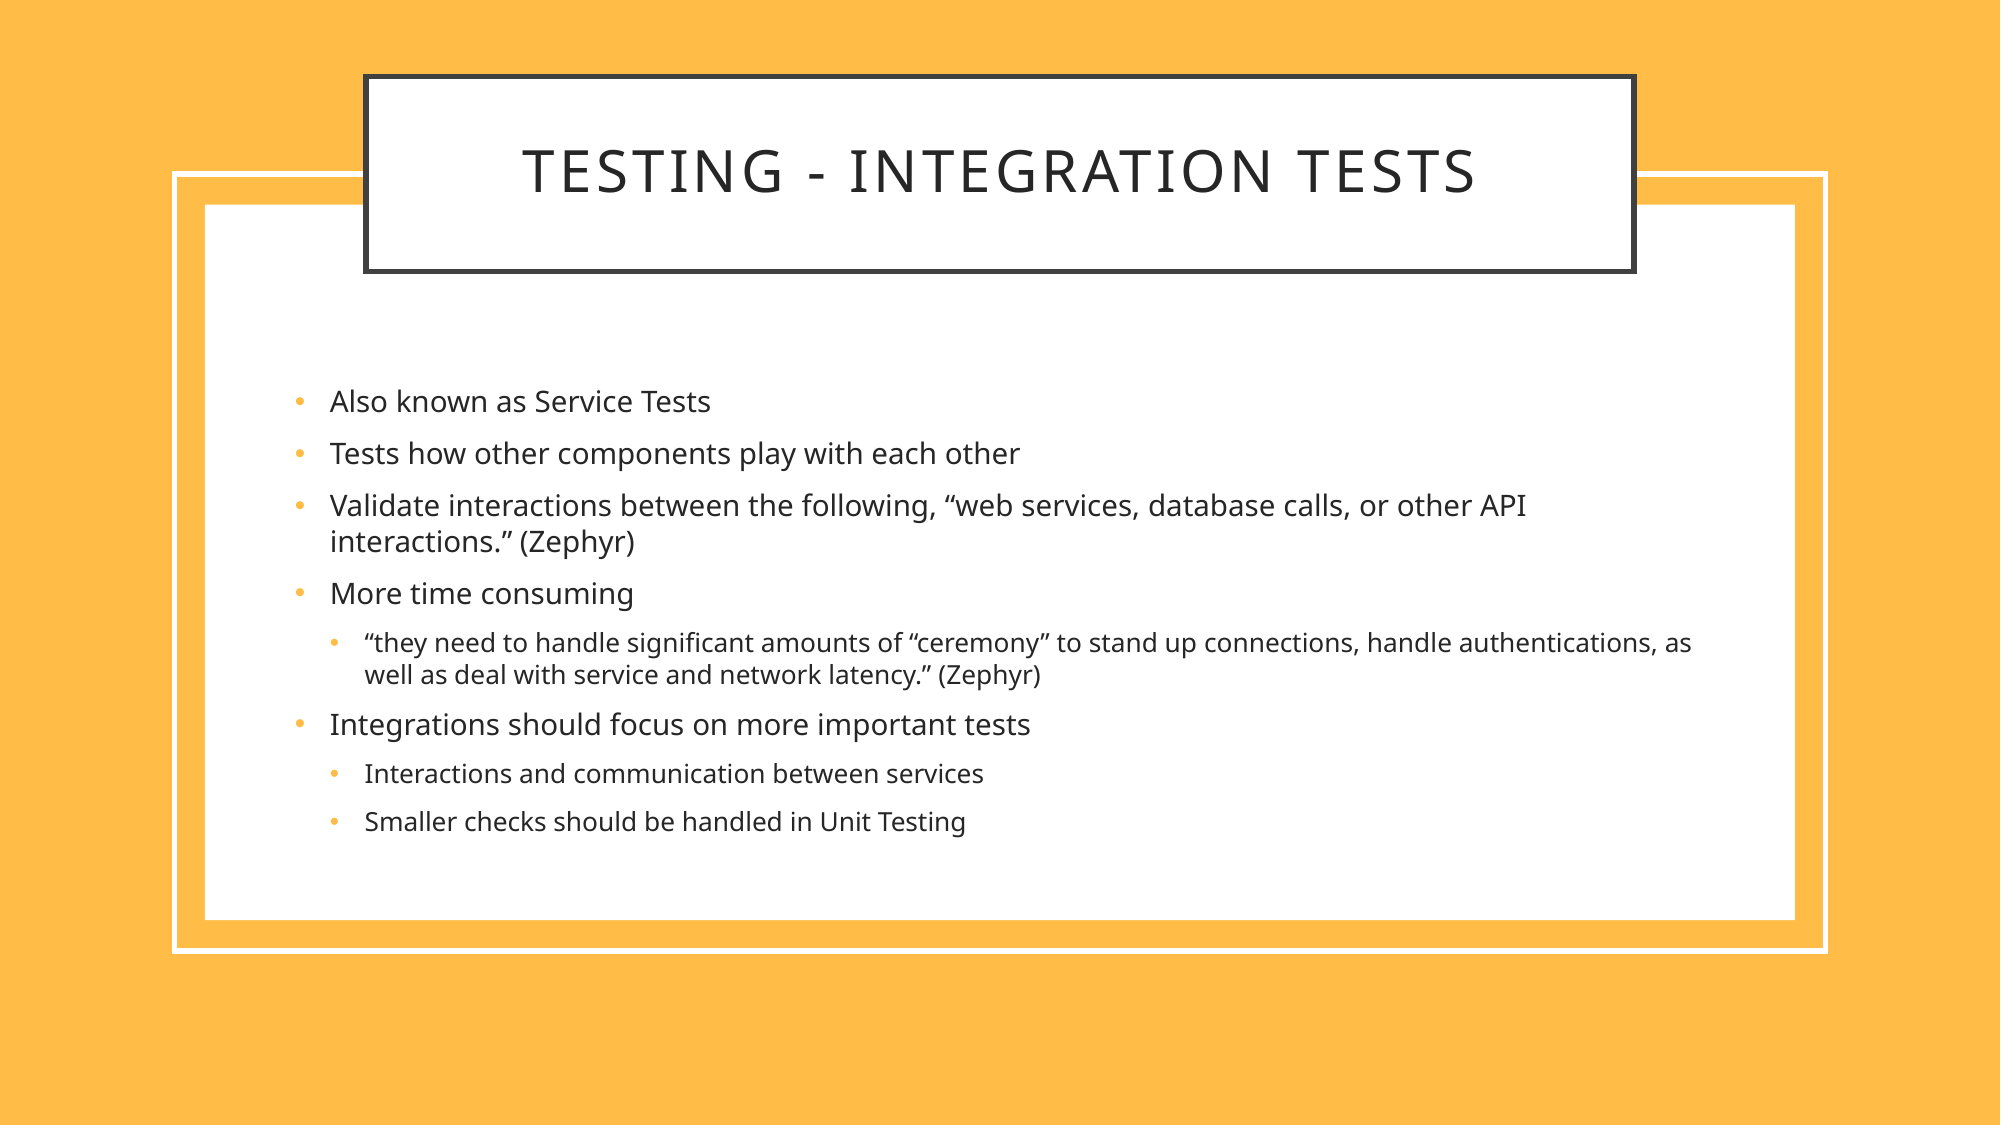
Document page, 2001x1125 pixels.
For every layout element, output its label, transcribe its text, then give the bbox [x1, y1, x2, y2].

text_box [0, 0, 2000, 1125]
list Also known as Service Tests Tests how other components play with each other Validate interactions between the following, “web services, database calls, or other API interactions.” (Zephyr) More time consuming “they need to handle significant amounts of “ceremony” to stand up connections, handle authentications, as well as deal with service and network latency.” (Zephyr) Integrations should focus on more important tests Interactions and communication between services Smaller checks should be handled in Unit Testing [279, 375, 1721, 849]
text_box [173, 173, 1827, 952]
title Testing - Integration tests [363, 74, 1637, 274]
